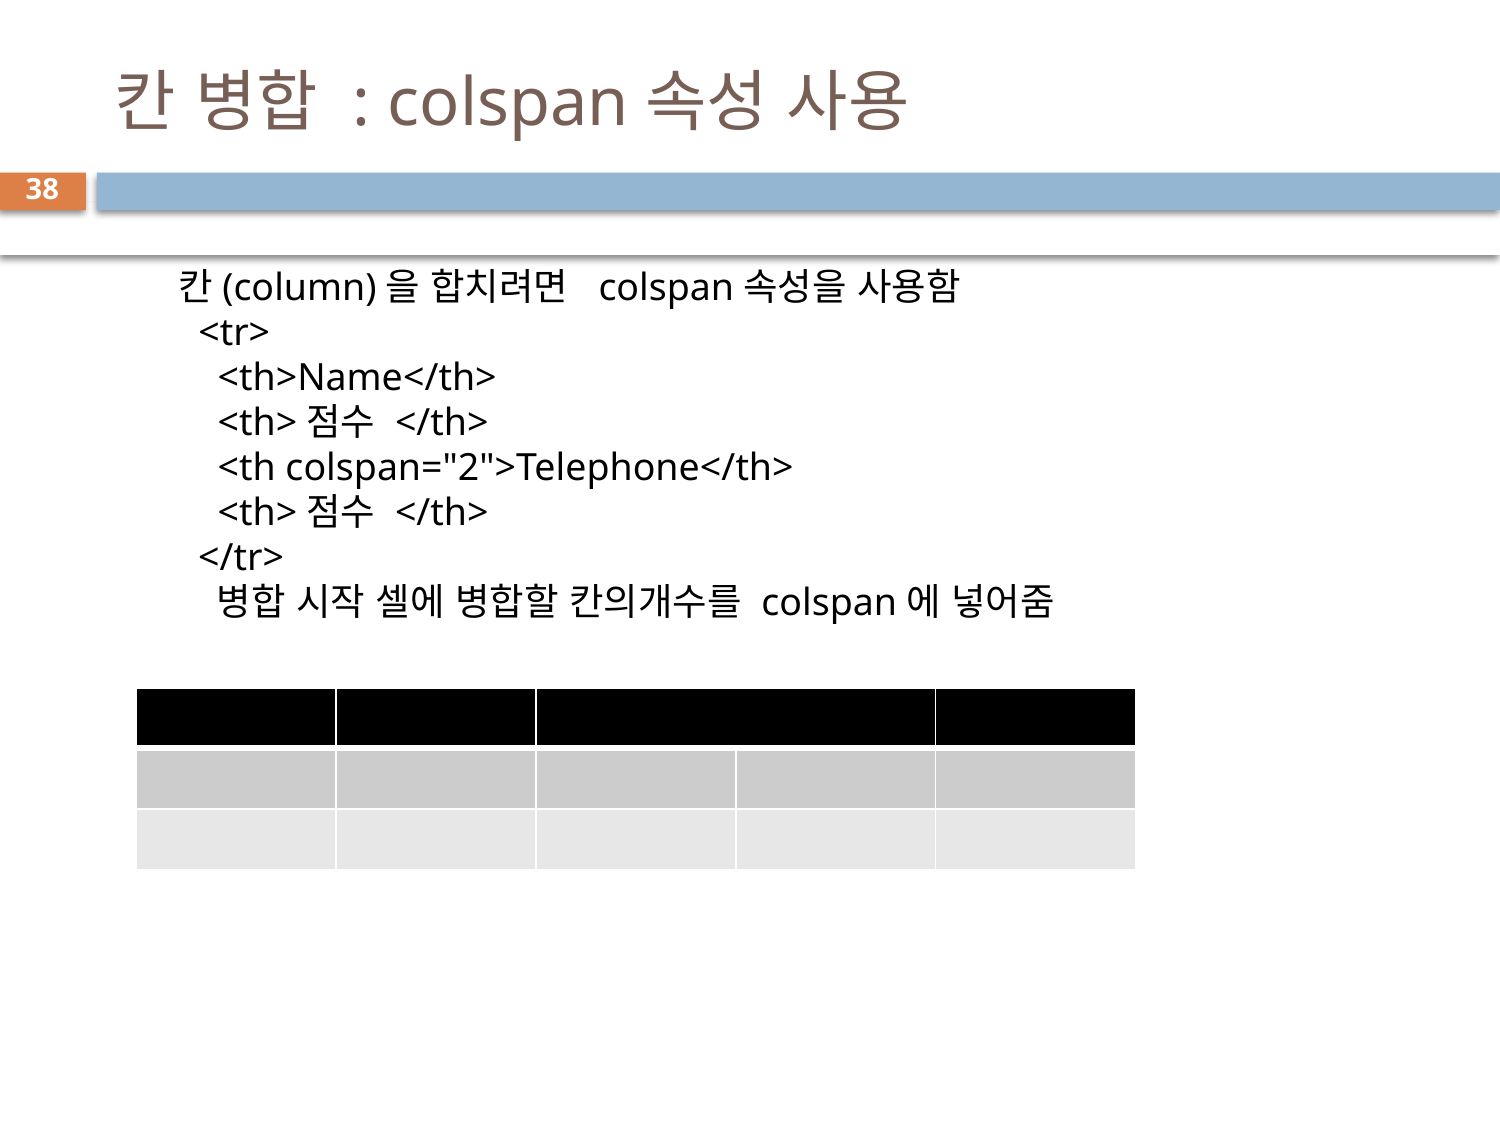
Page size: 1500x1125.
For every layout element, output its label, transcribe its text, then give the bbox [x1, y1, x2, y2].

table_cell [337, 810, 535, 869]
table_header [936, 689, 1135, 745]
slide_number 38 [0, 170, 87, 211]
table_header [337, 689, 535, 745]
table_cell [537, 751, 735, 808]
table_cell [537, 810, 735, 869]
text_box 칸(column)을 합치려면 colspan속성을 사용함 <tr> <th>Name</th> <th>점수 </th> <th colspan="2">Telephone</th> <th>점수 </th> </tr> 병합 시작 셀에 병합할 칸의개수를 colspan에 넣어줌 [163, 255, 1070, 631]
table_cell [737, 751, 935, 808]
table_cell [936, 810, 1135, 869]
table_header [537, 689, 935, 745]
table_cell [137, 751, 335, 808]
table_cell [936, 751, 1135, 808]
table_header [137, 689, 335, 745]
table_cell [737, 810, 935, 869]
table_cell [137, 810, 335, 869]
title 칸 병합 : colspan속성 사용 [99, 37, 1438, 161]
table_cell [337, 751, 535, 808]
